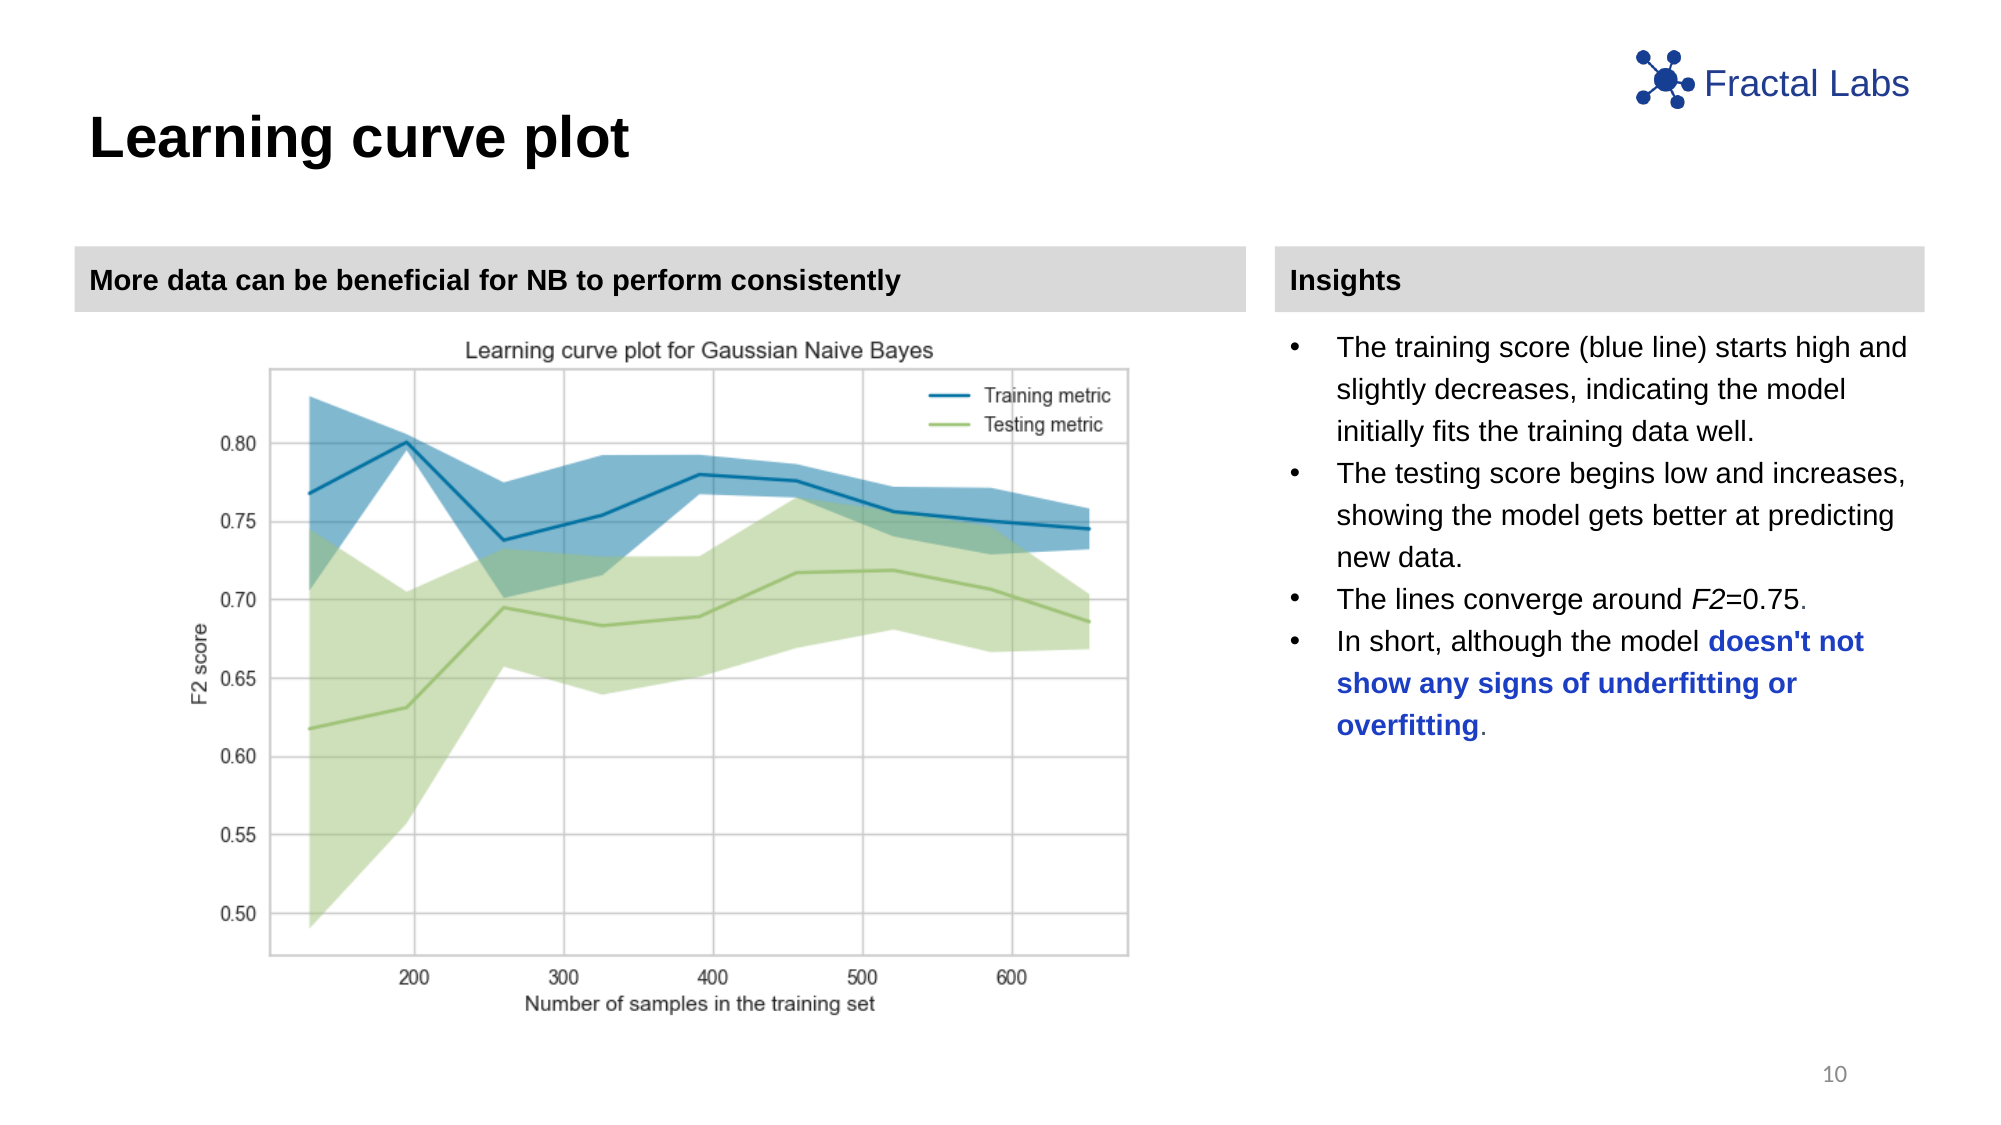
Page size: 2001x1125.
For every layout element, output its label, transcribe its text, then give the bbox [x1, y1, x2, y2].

picture [179, 328, 1142, 1029]
picture [1636, 50, 1695, 109]
slide_number 10 [1412, 1042, 1863, 1103]
title Learning curve plot [74, 91, 1925, 185]
text_box Fractal Labs [1689, 51, 1926, 112]
text_box [169, 311, 1390, 458]
text_box More data can be beneficial for NB to perform consistently [74, 245, 1247, 313]
text_box The training score (blue line) starts high and slightly decreases, indicating the model initially fits the training data well. The testing score begins low and increases, showing the model gets better at predicting new data. The lines converge around F2=0.75. In short, although the model doesn't not show any signs of underfitting or overfitting. [1274, 313, 1928, 1044]
text_box Insights [1274, 245, 1926, 313]
